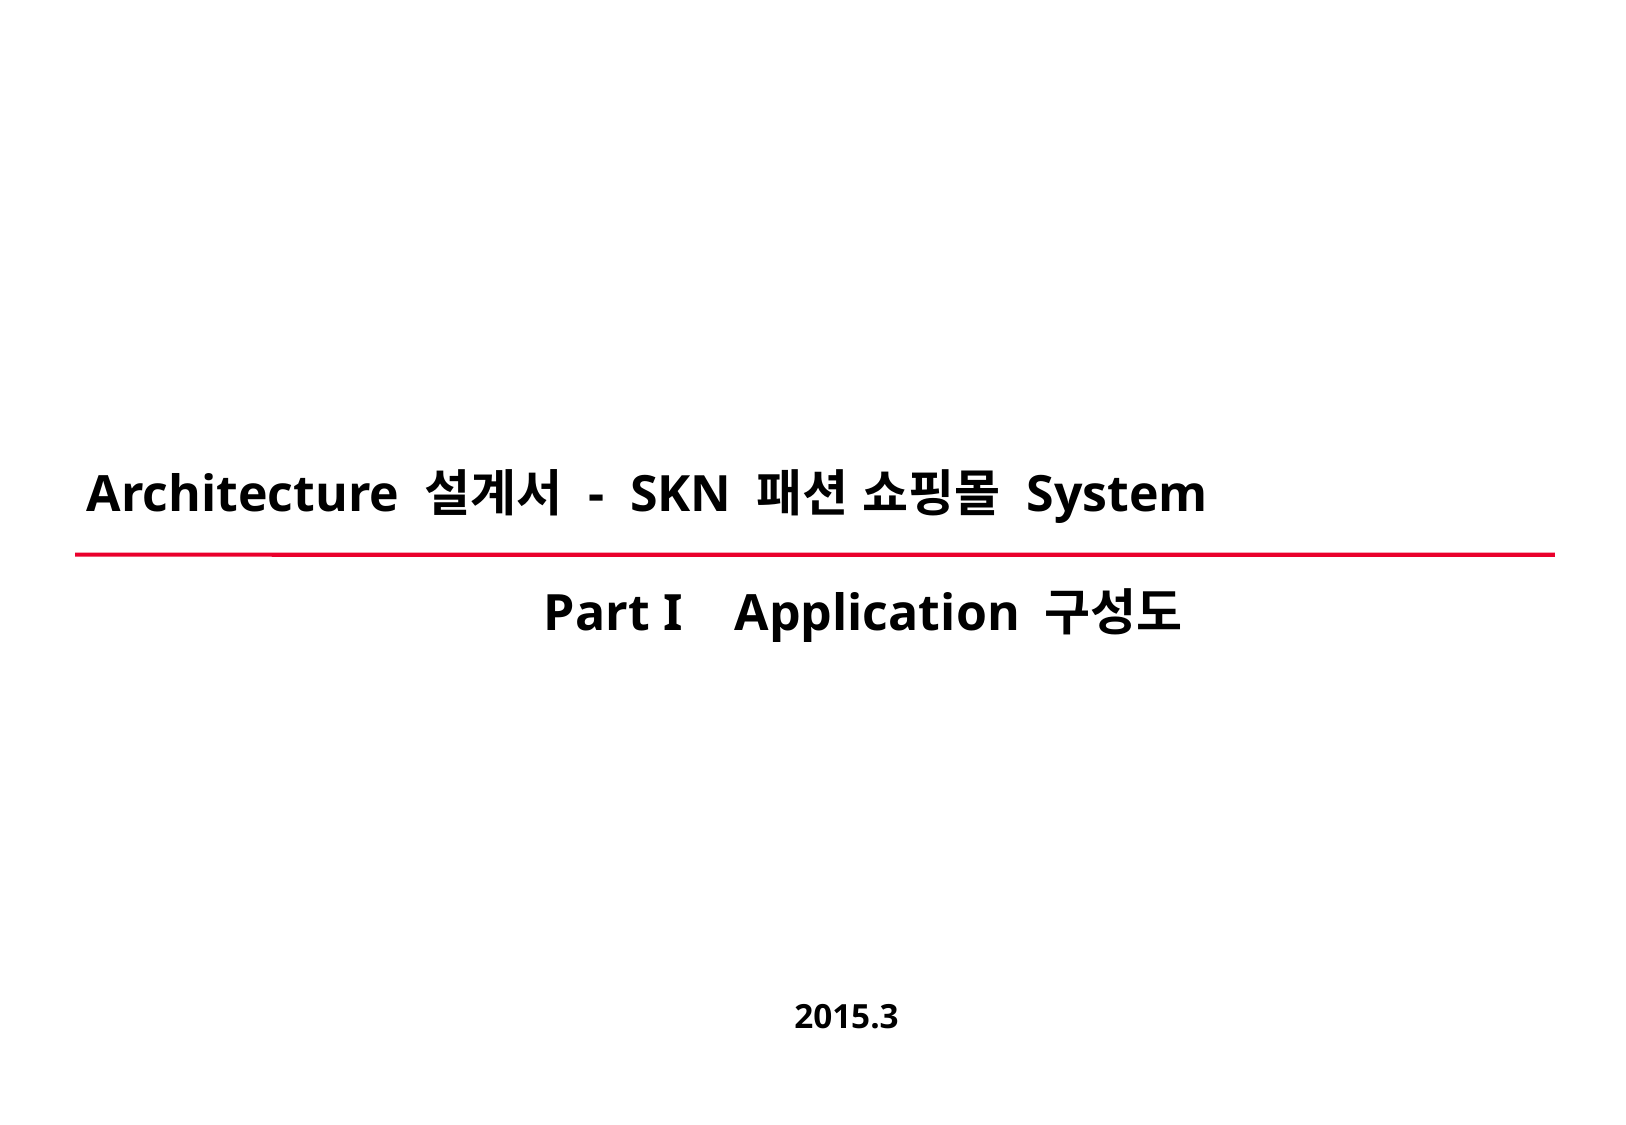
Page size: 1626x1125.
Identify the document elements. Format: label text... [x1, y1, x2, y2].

subtitle 2015.3 [717, 987, 976, 1044]
title Architecture 설계서 - SKN 패션 쇼핑몰 System [74, 455, 1487, 535]
text_box Part I Application 구성도 [532, 575, 1238, 653]
